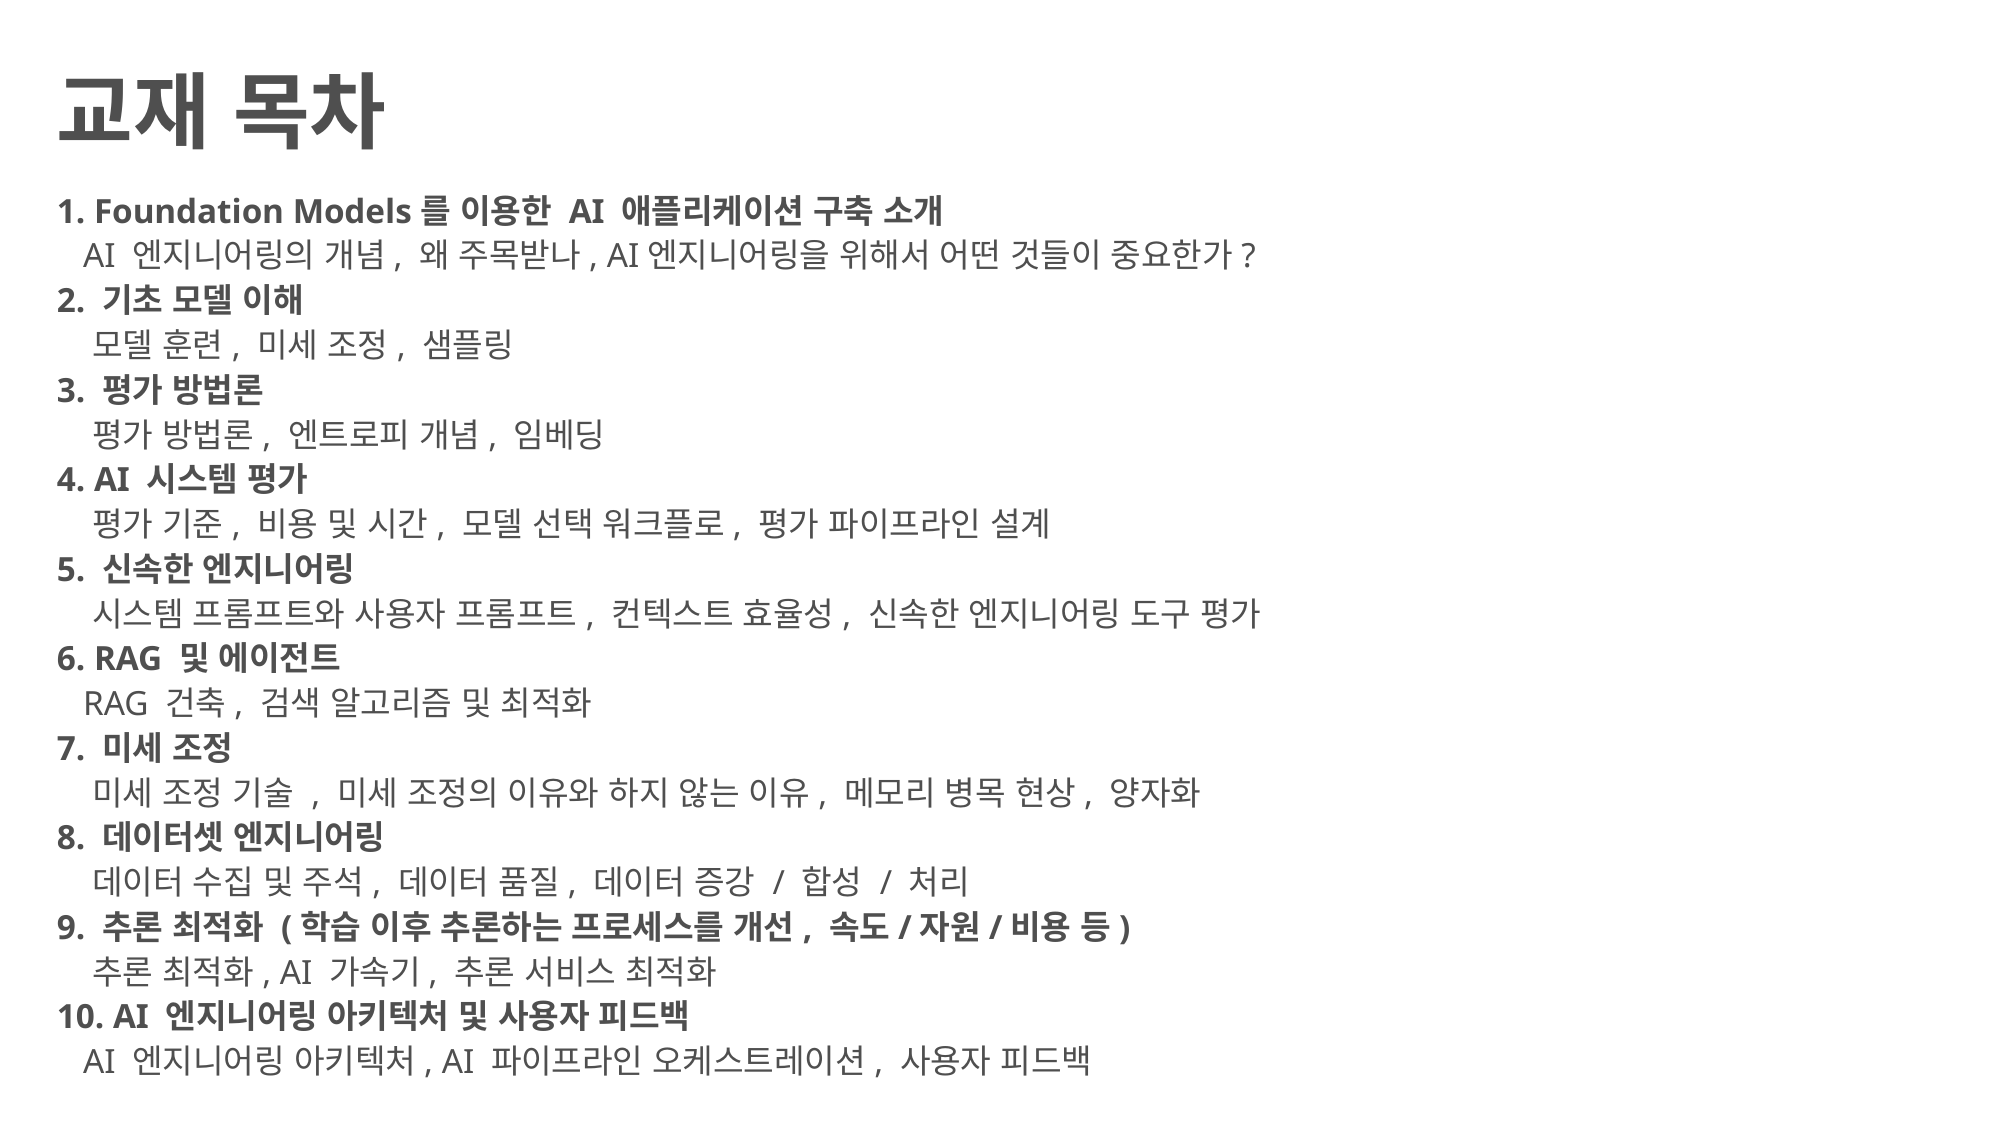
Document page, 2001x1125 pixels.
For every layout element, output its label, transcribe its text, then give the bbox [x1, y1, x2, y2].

list 1. Foundation Models를 이용한 AI 애플리케이션 구축 소개 AI 엔지니어링의 개념, 왜 주목받나, AI엔지니어링을 위해서 어떤 것들이 중요한가? 2. 기초 모델 이해 모델 훈련, 미세 조정, 샘플링 3. 평가 방법론 평가 방법론, 엔트로피 개념, 임베딩 4. AI 시스템 평가 평가 기준, 비용 및 시간, 모델 선택 워크플로, 평가 파이프라인 설계 5. 신속한 엔지니어링 시스템 프롬프트와 사용자 프롬프트, 컨텍스트 효율성, 신속한 엔지니어링 도구 평가 6. RAG 및 에이전트 RAG 건축, 검색 알고리즘 및 최적화 7. 미세 조정 미세 조정 기술 , 미세 조정의 이유와 하지 않는 이유, 메모리 병목 현상, 양자화 8. 데이터셋 엔지니어링 데이터 수집 및 주석, 데이터 품질, 데이터 증강 / 합성 / 처리 9. 추론 최적화 (학습 이후 추론하는 프로세스를 개선, 속도/자원/비용 등) 추론 최적화, AI 가속기, 추론 서비스 최적화 10. AI 엔지니어링 아키텍처 및 사용자 피드백 AI 엔지니어링 아키텍처, AI 파이프라인 오케스트레이션, 사용자 피드백 [41, 196, 1959, 1085]
title 교재 목차 [41, 59, 1959, 173]
